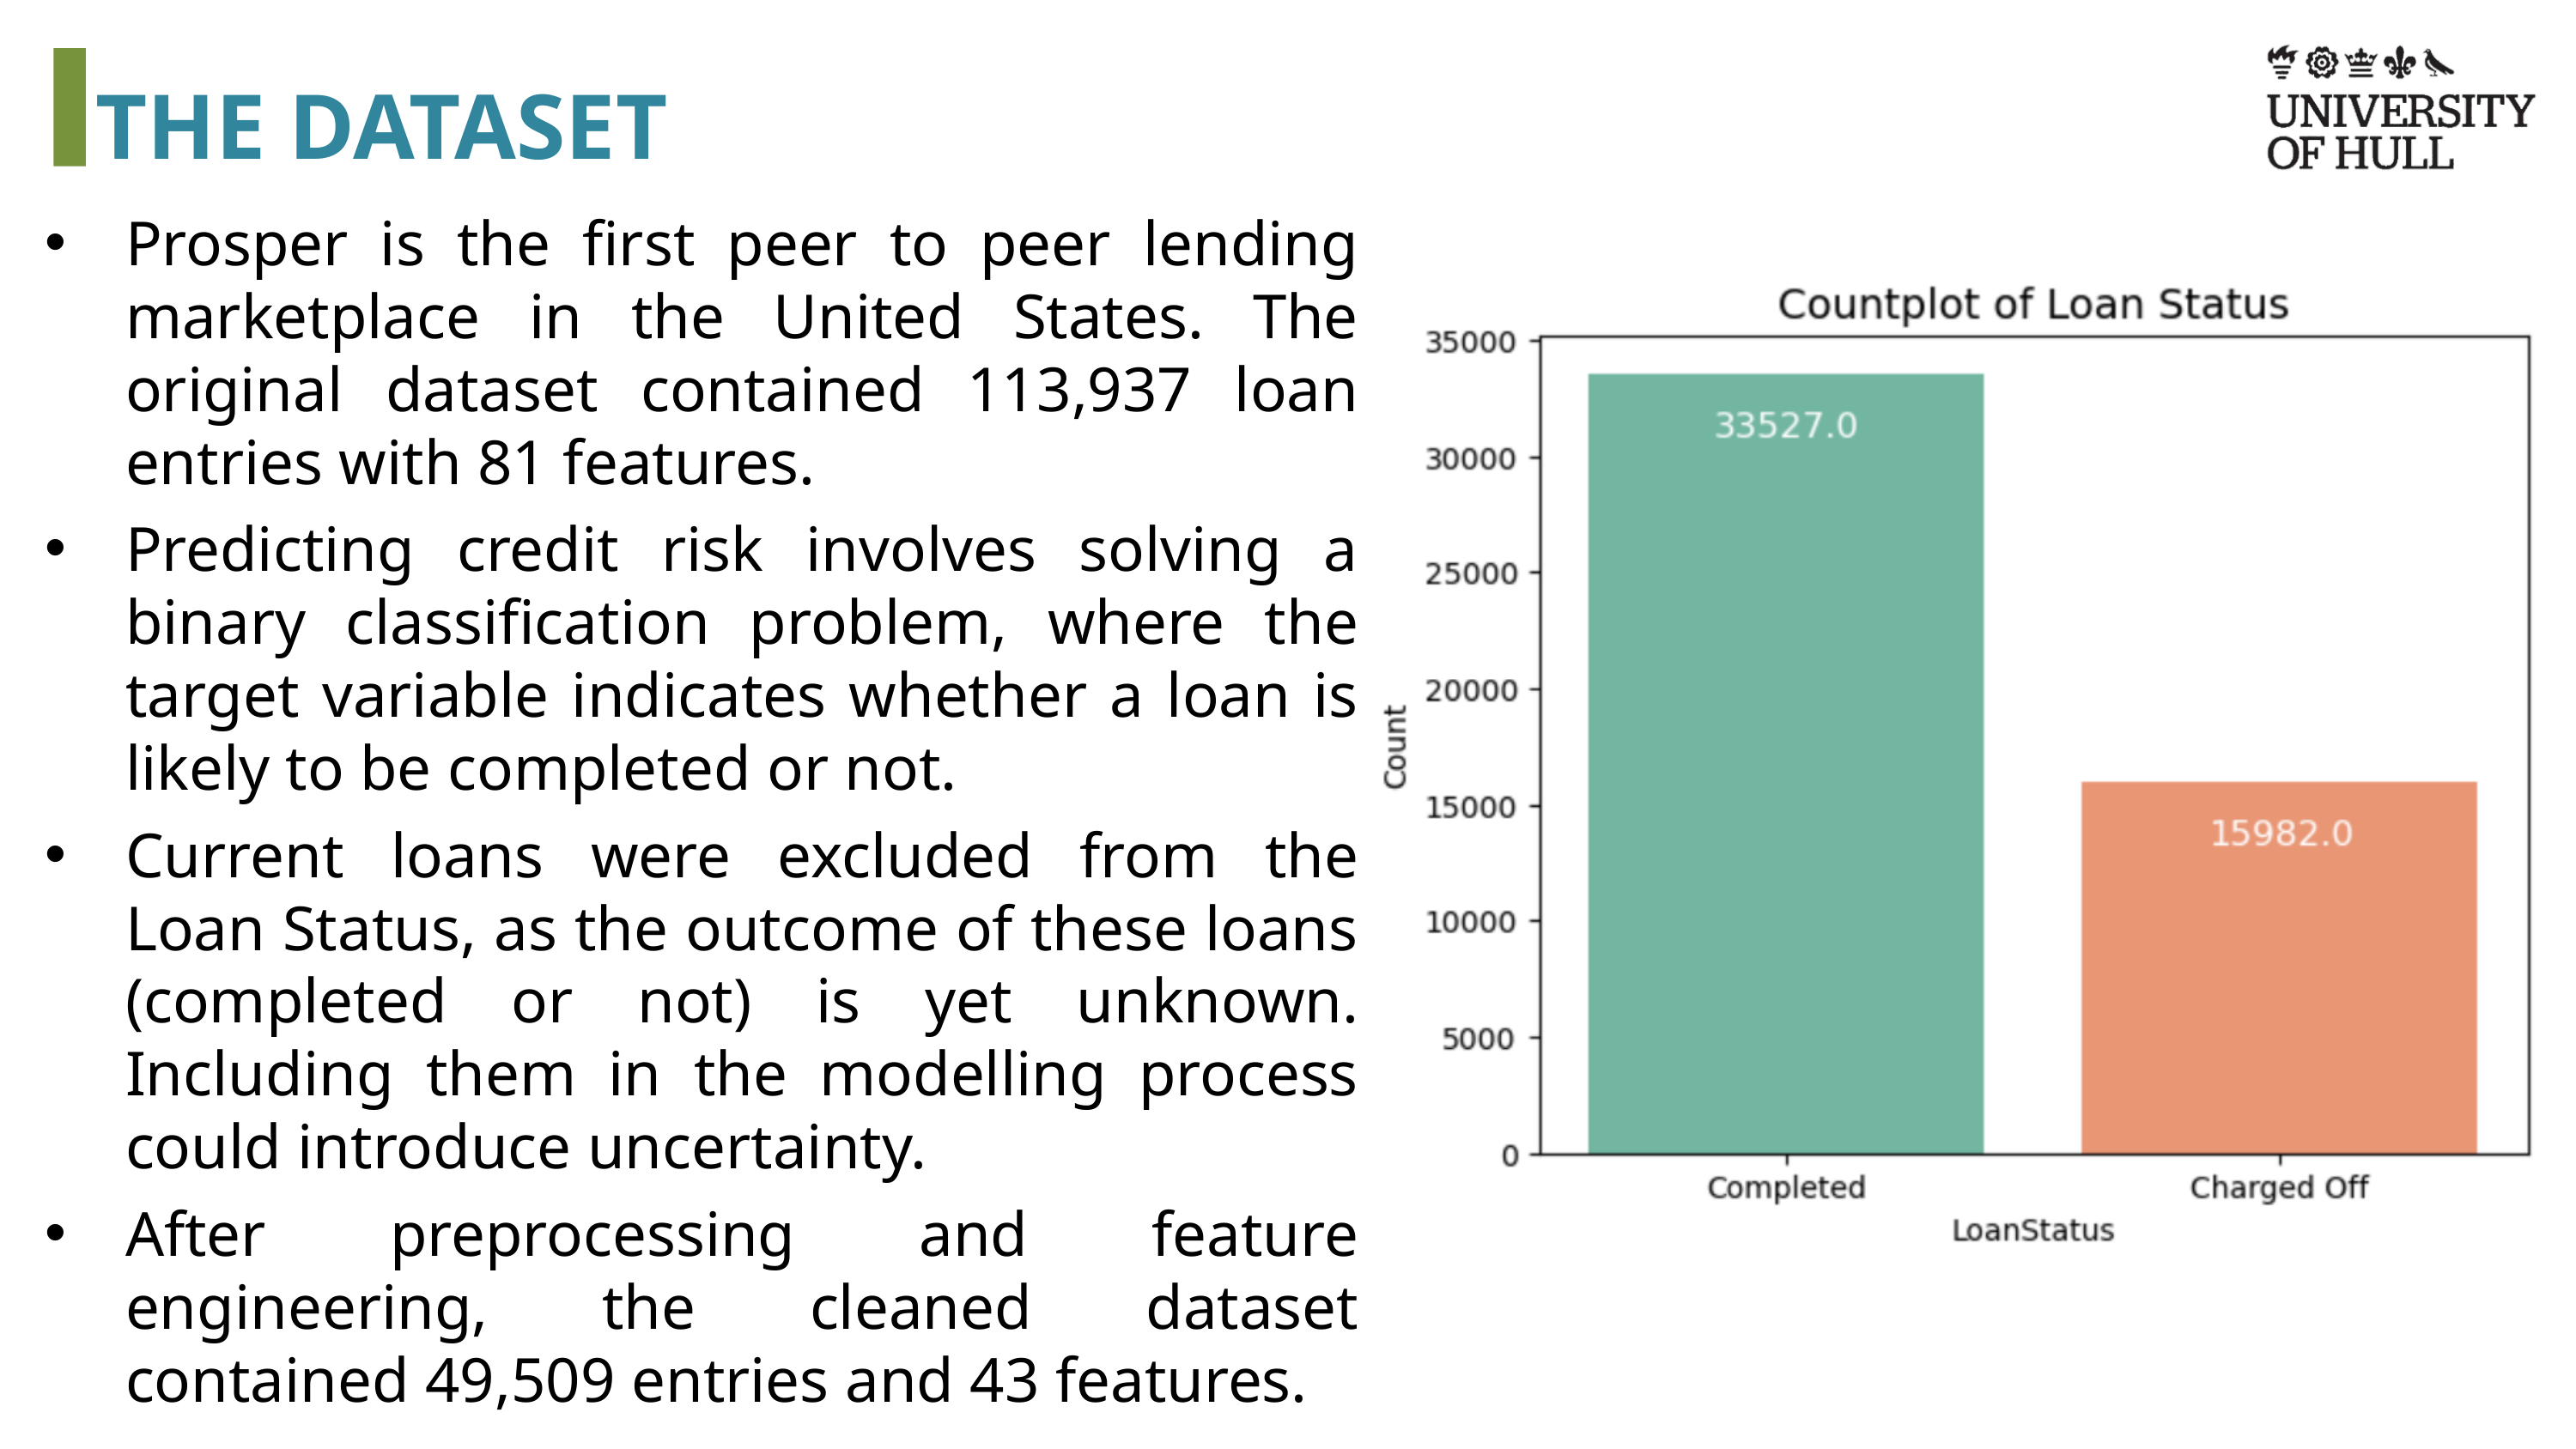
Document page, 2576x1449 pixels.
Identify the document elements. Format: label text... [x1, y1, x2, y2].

picture [1371, 283, 2540, 1260]
picture [2227, 2, 2576, 213]
text_box Prosper is the first peer to peer lending marketplace in the United States. The original dataset contained 113,937 loan entries with 81 features. Predicting credit risk involves solving a binary classification problem, where the target variable indicates whether a loan is likely to be completed or not. Current loans were excluded from the Loan Status, as the outcome of these loans (completed or not) is yet unknown. Including them in the modelling process could introduce uncertainty. After preprocessing and feature engineering, the cleaned dataset contained 49,509 entries and 43 features. [32, 198, 1372, 1421]
text_box THE DATASET [95, 28, 2222, 178]
text_box [52, 46, 88, 168]
